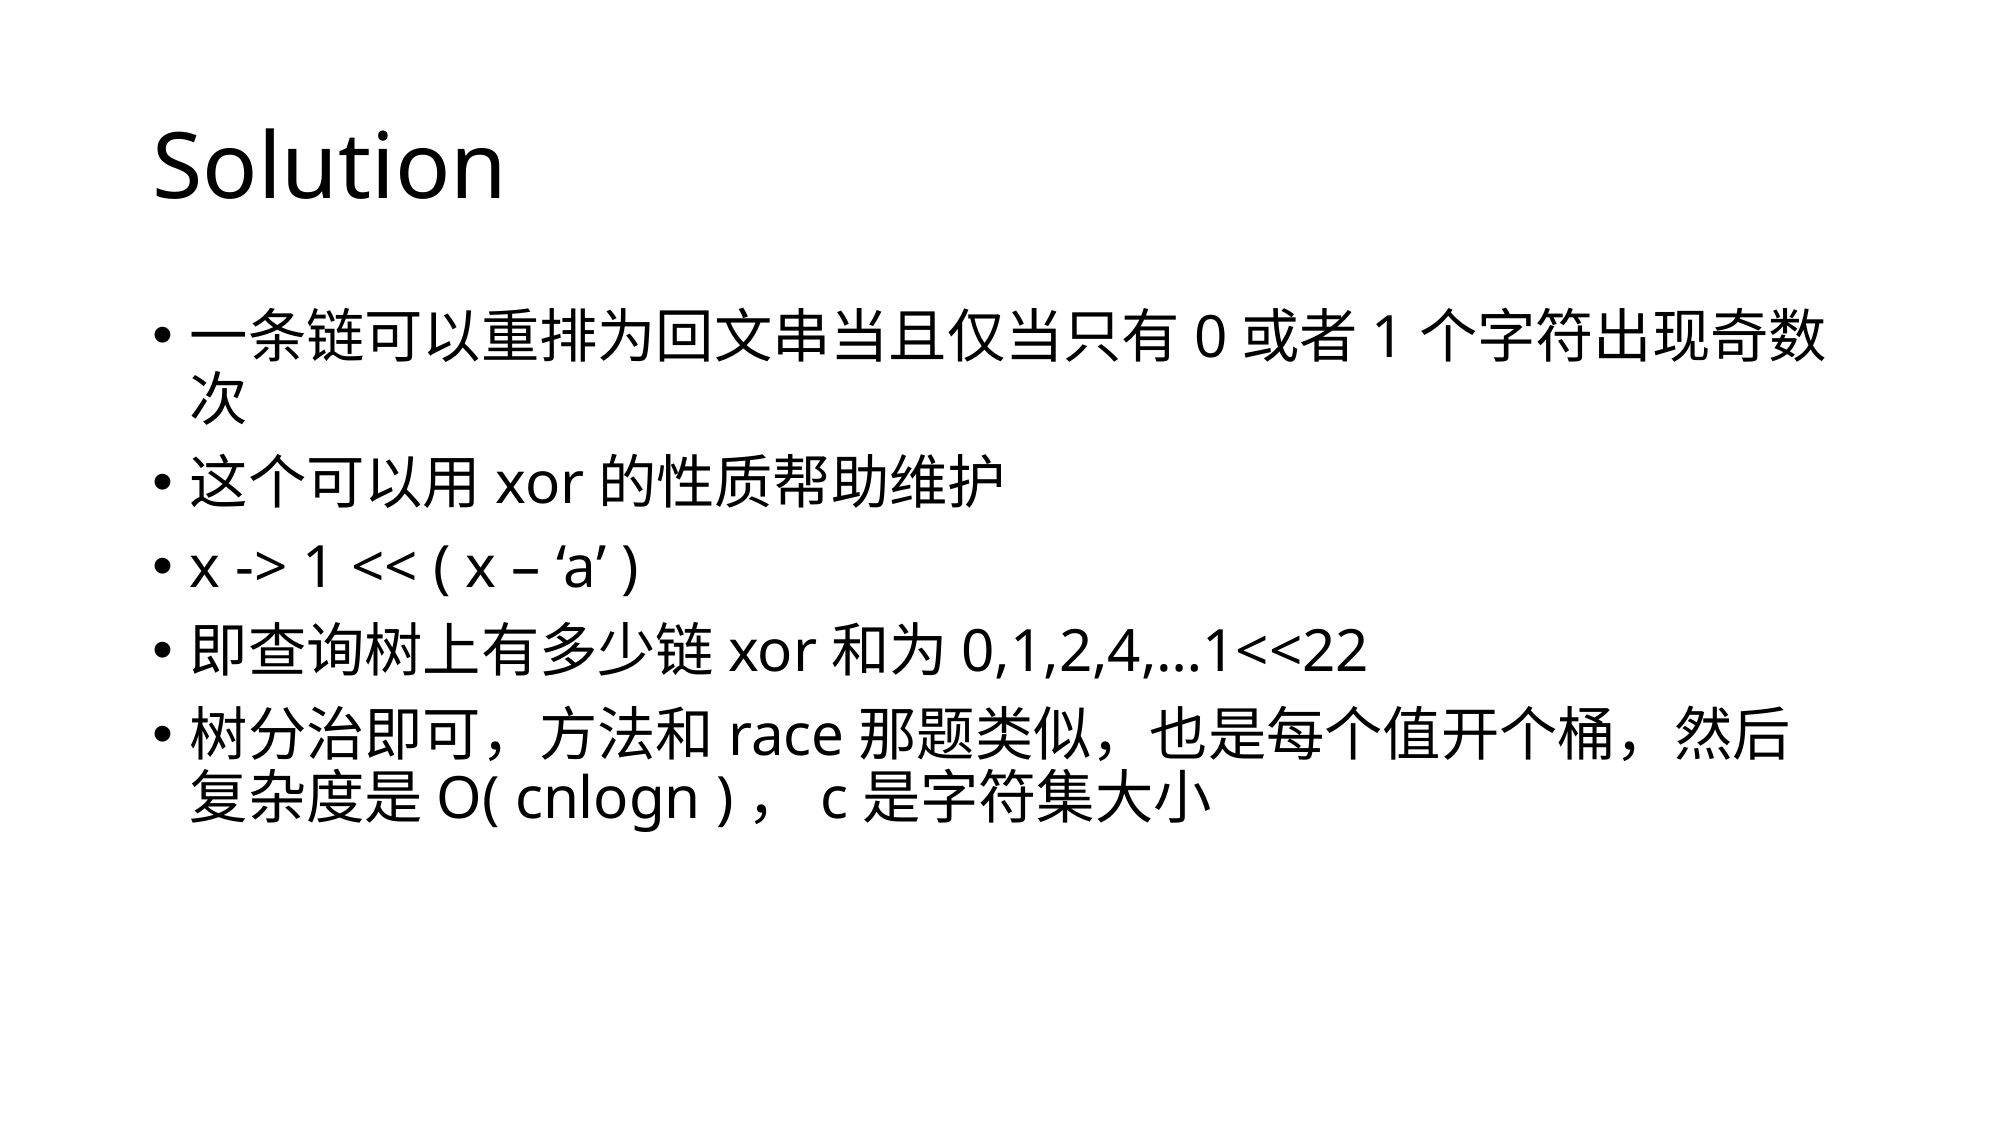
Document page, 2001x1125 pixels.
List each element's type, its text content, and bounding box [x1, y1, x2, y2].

title Solution [137, 59, 1863, 278]
list 一条链可以重排为回文串当且仅当只有0或者1个字符出现奇数次 这个可以用xor的性质帮助维护 x -> 1 << ( x – ‘a’ ) 即查询树上有多少链xor和为0,1,2,4,…1<<22 树分治即可，方法和race那题类似，也是每个值开个桶，然后复杂度是O( cnlogn )，c是字符集大小 [137, 299, 1863, 1014]
